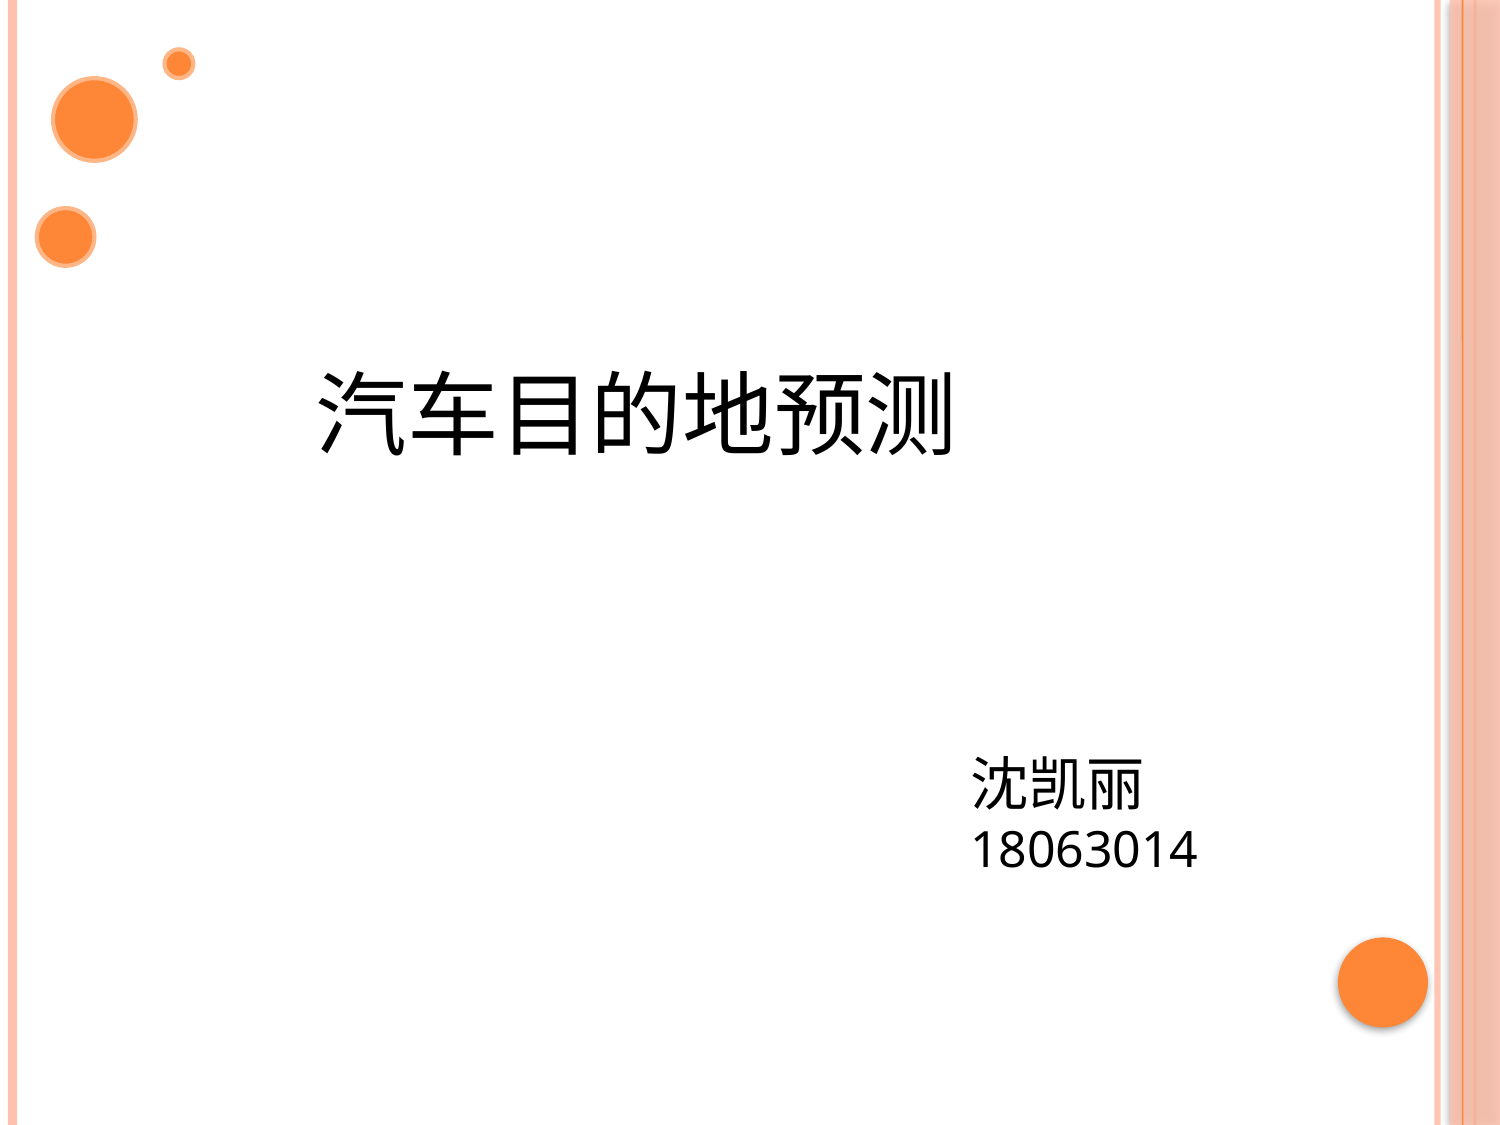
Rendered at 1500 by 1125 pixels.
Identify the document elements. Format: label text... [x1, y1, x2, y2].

text_box 沈凯丽 18063014 [955, 739, 1213, 885]
text_box [50, 76, 138, 163]
text_box [34, 206, 97, 268]
text_box [162, 47, 196, 81]
text_box 汽车目的地预测 [301, 349, 1270, 475]
